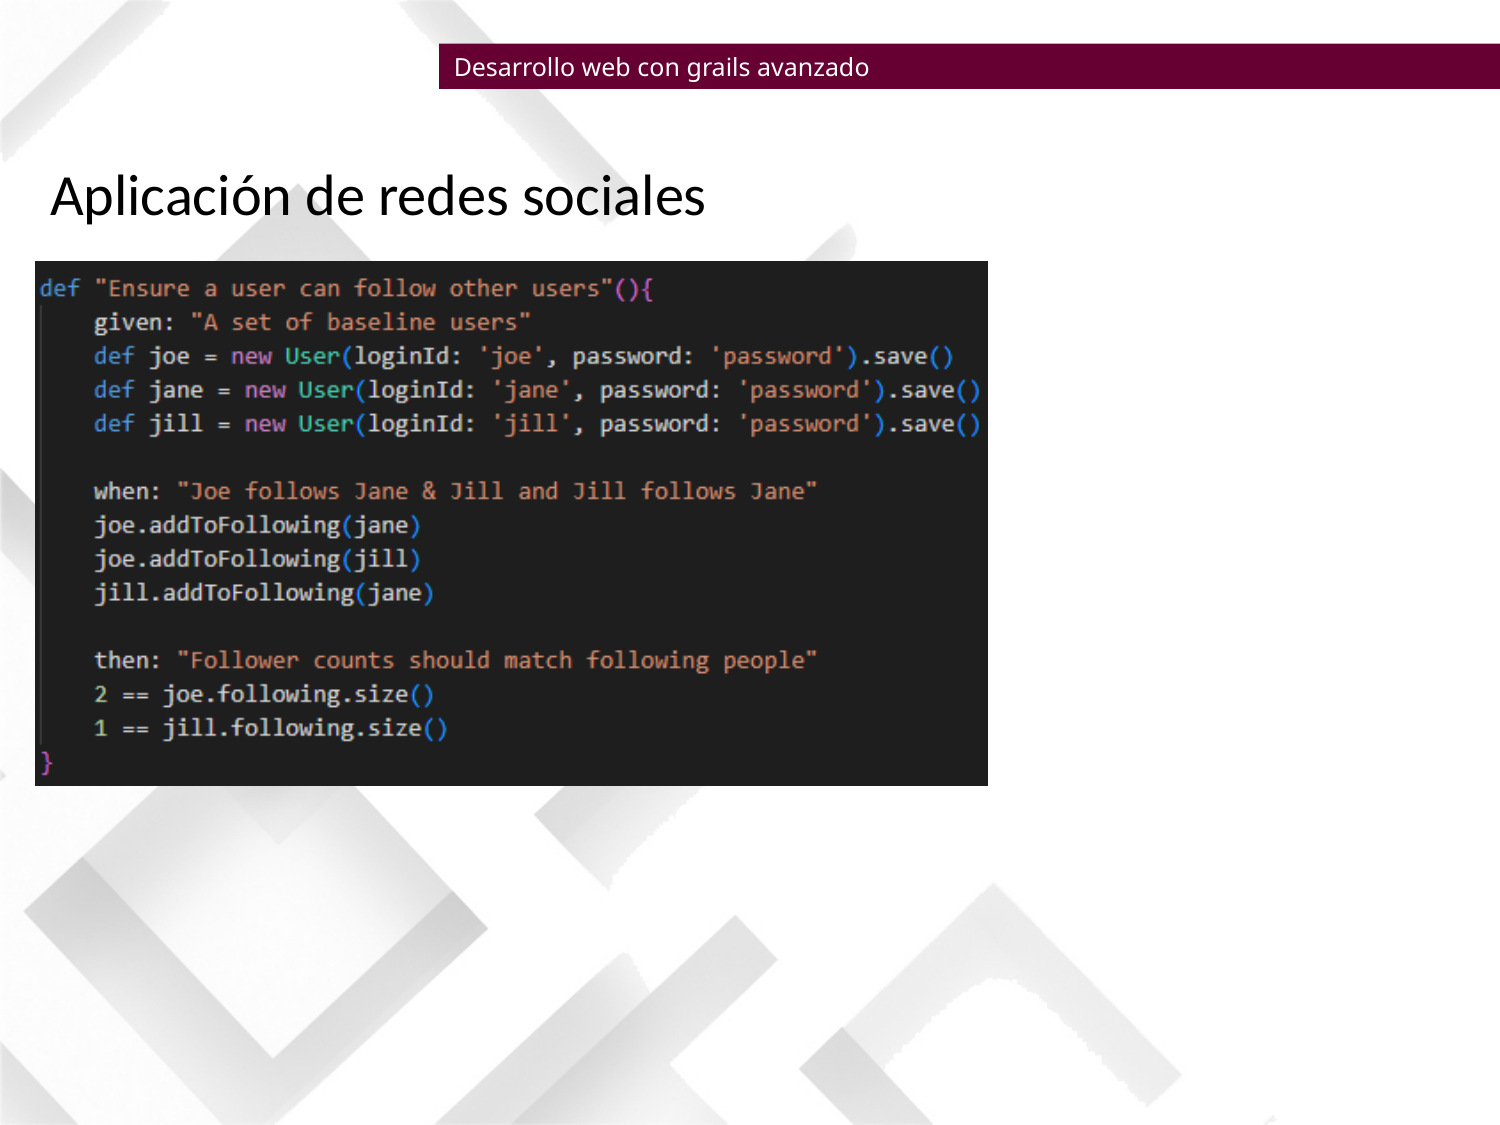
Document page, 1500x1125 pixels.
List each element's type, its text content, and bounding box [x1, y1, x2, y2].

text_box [439, 43, 1500, 90]
picture [0, 0, 1500, 1125]
text_box Aplicación de redes sociales [35, 149, 1376, 235]
